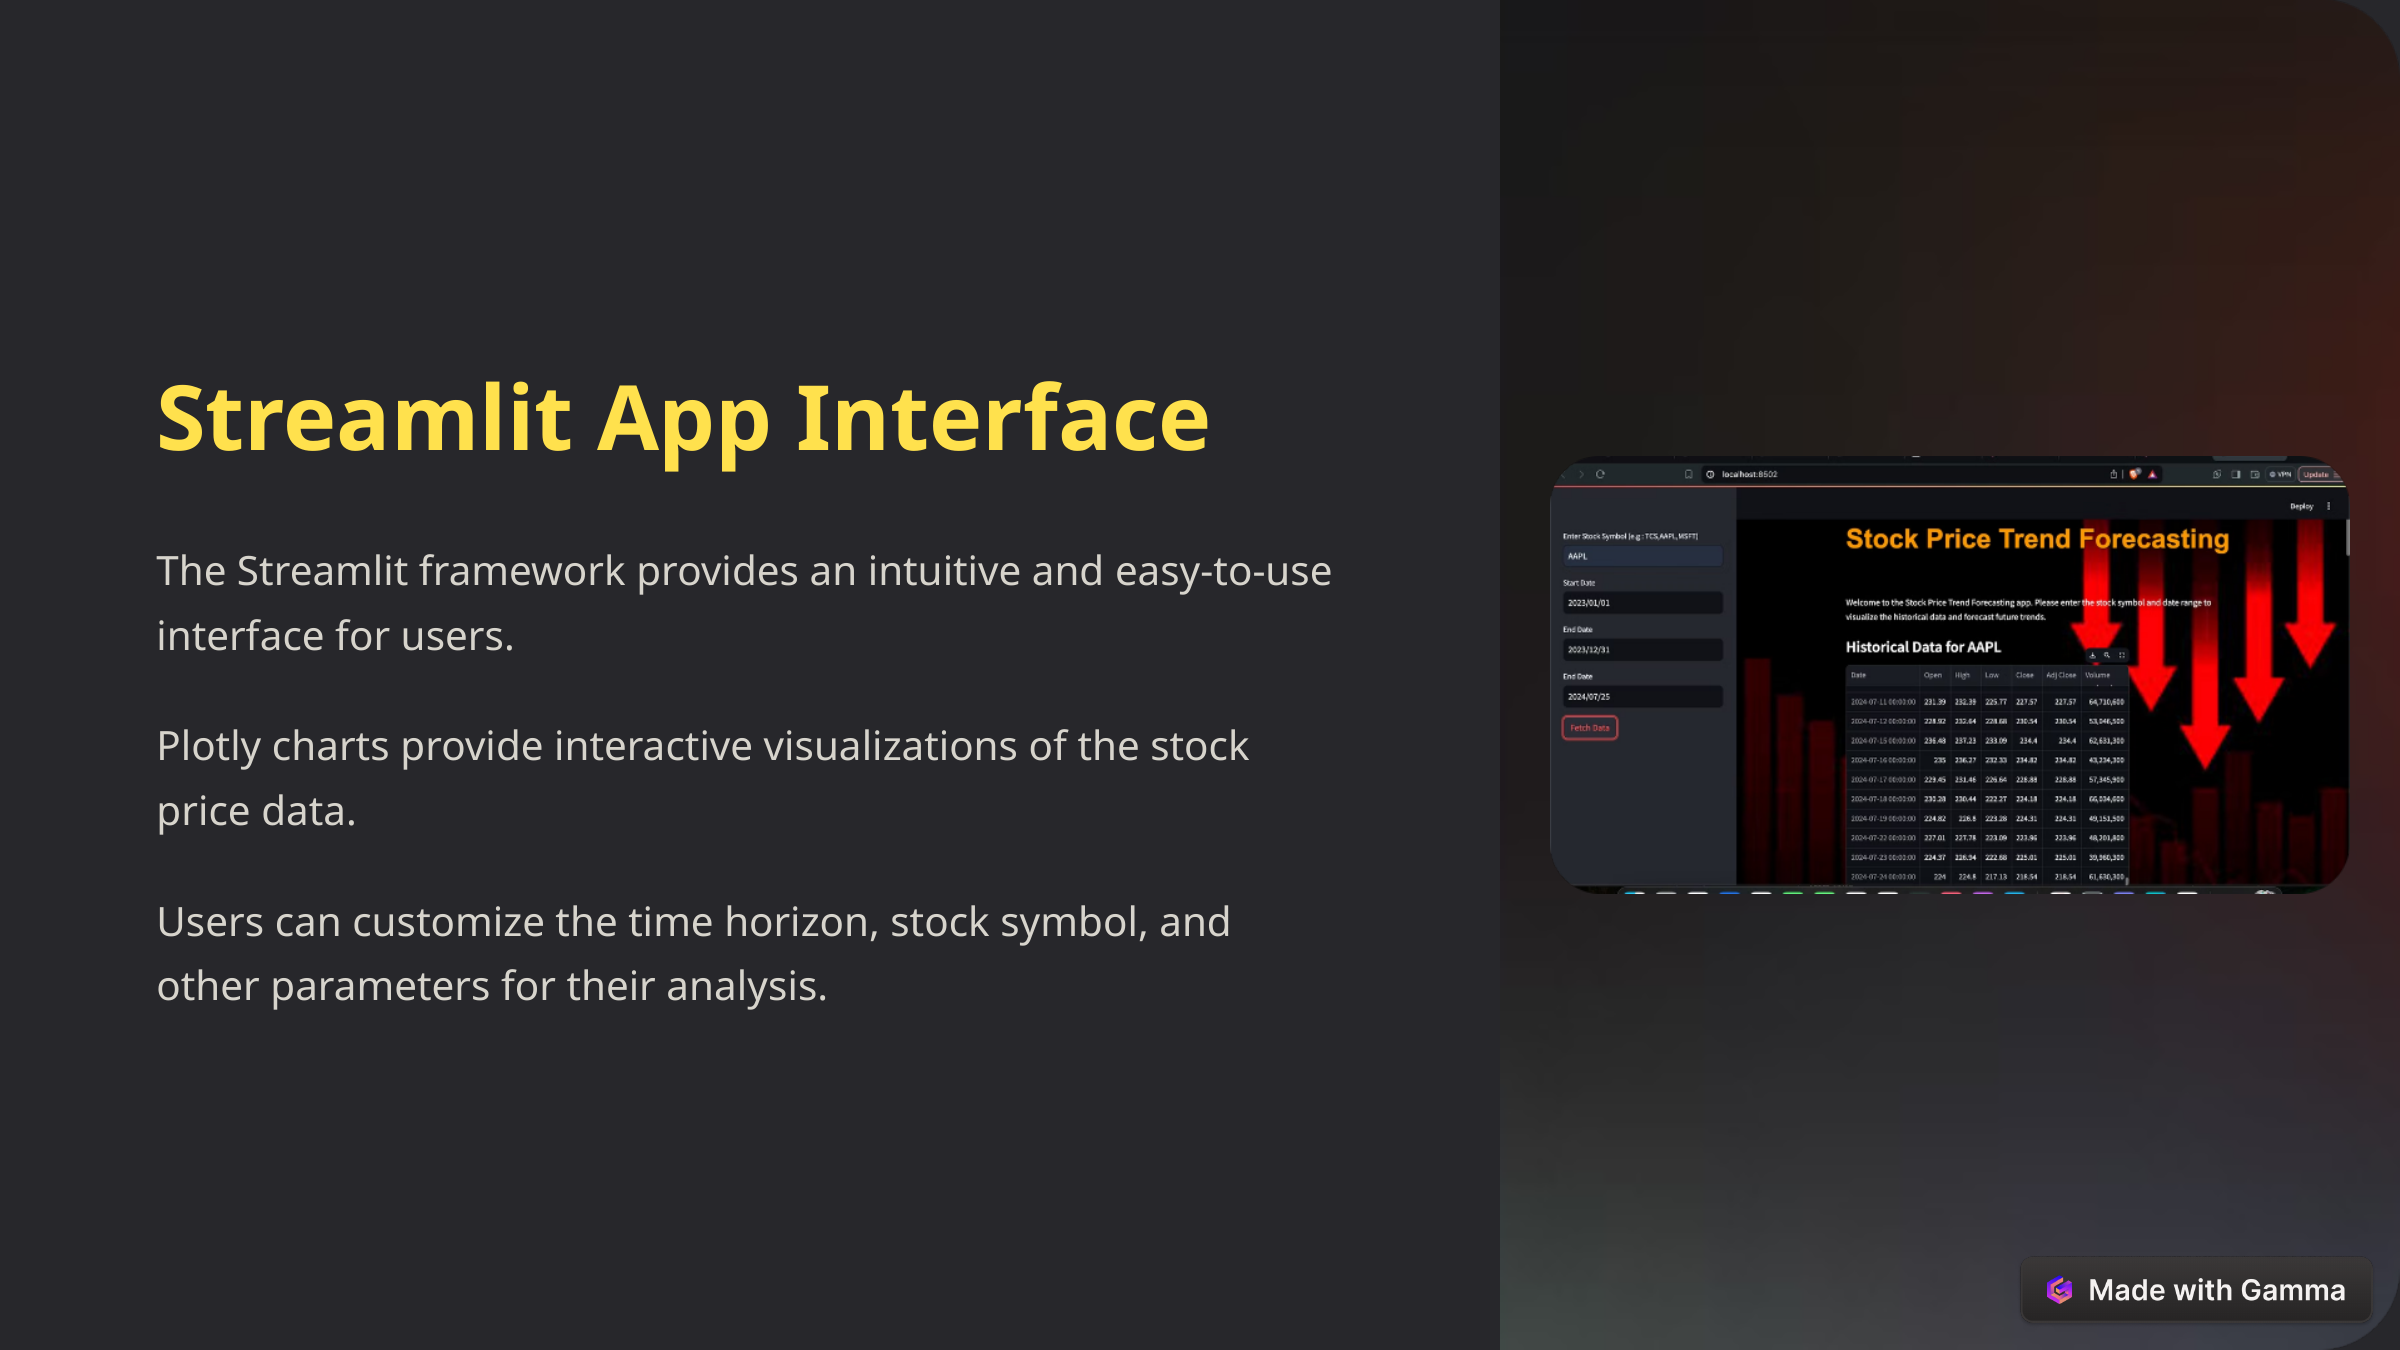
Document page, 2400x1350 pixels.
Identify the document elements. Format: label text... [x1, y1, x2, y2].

text_box The Streamlit framework provides an intuitive and easy-to-use interface for users. [141, 521, 1359, 652]
picture [1499, 0, 2400, 1350]
text_box [0, 0, 1499, 1350]
text_box Streamlit App Interface [141, 348, 1239, 461]
text_box Users can customize the time horizon, stock symbol, and other parameters for their analysis. [141, 871, 1359, 1002]
text_box Plotly charts provide interactive visualizations of the stock price data. [141, 696, 1359, 827]
